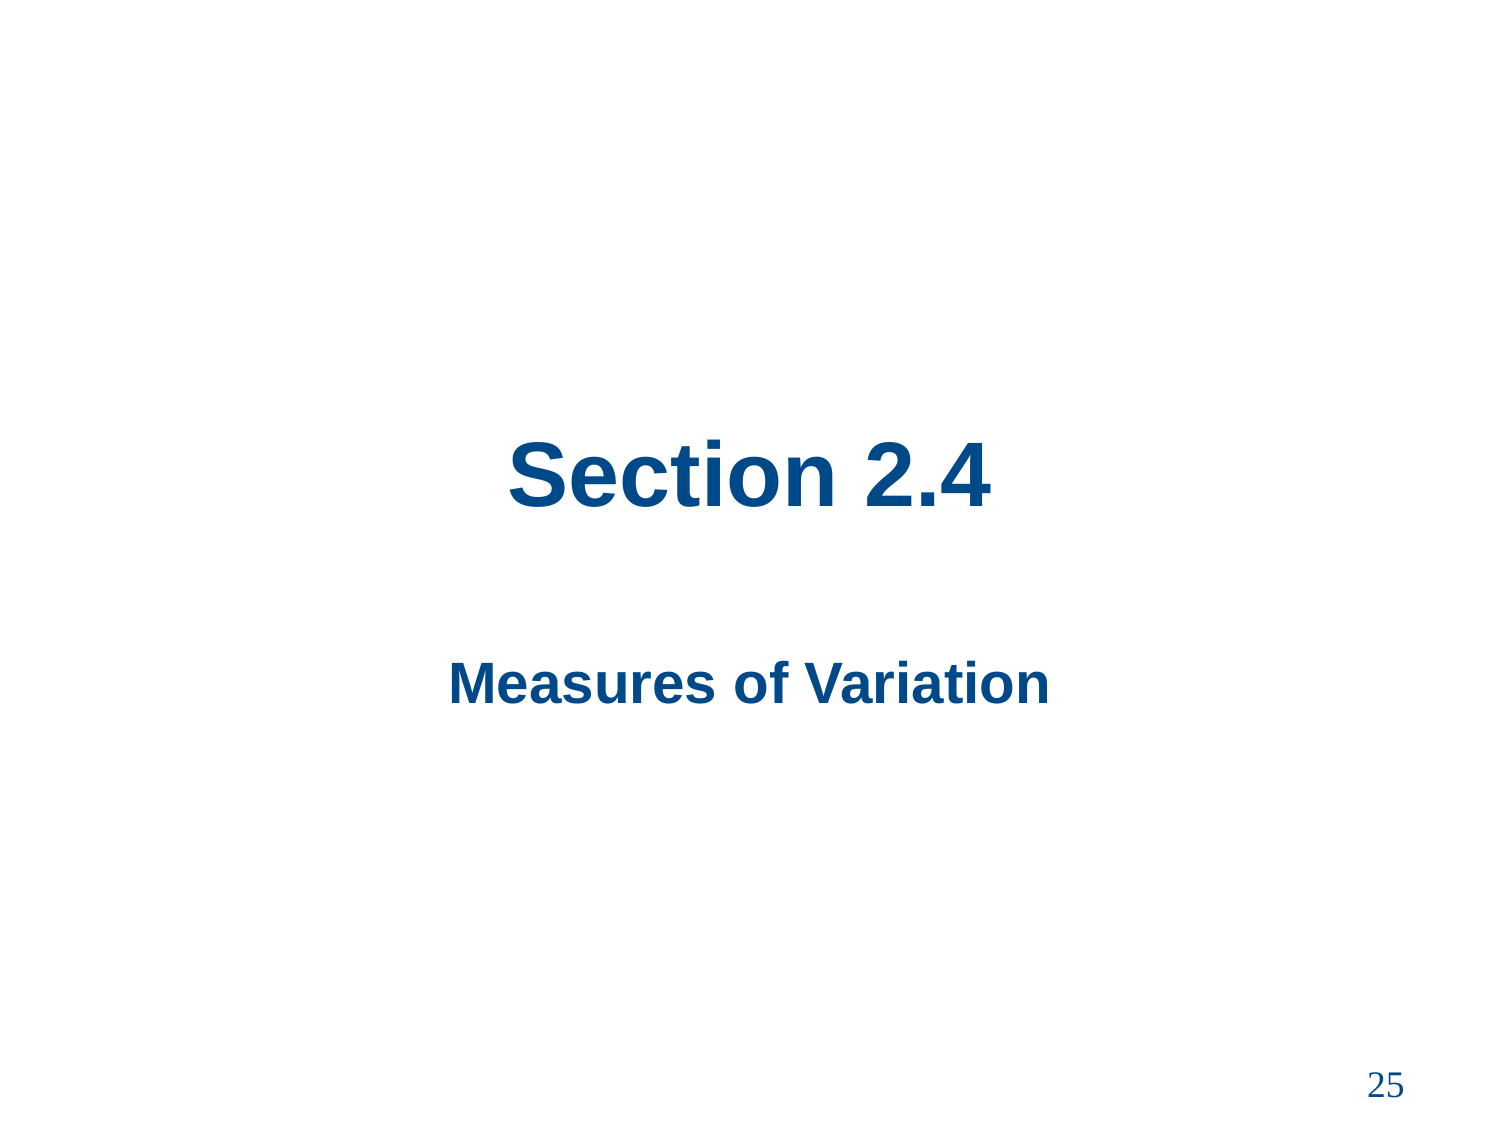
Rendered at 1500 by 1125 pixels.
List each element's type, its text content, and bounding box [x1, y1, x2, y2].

subtitle Measures of Variation [225, 637, 1275, 925]
slide_number 25 [1069, 1052, 1420, 1113]
title Section 2.4 [112, 349, 1388, 591]
